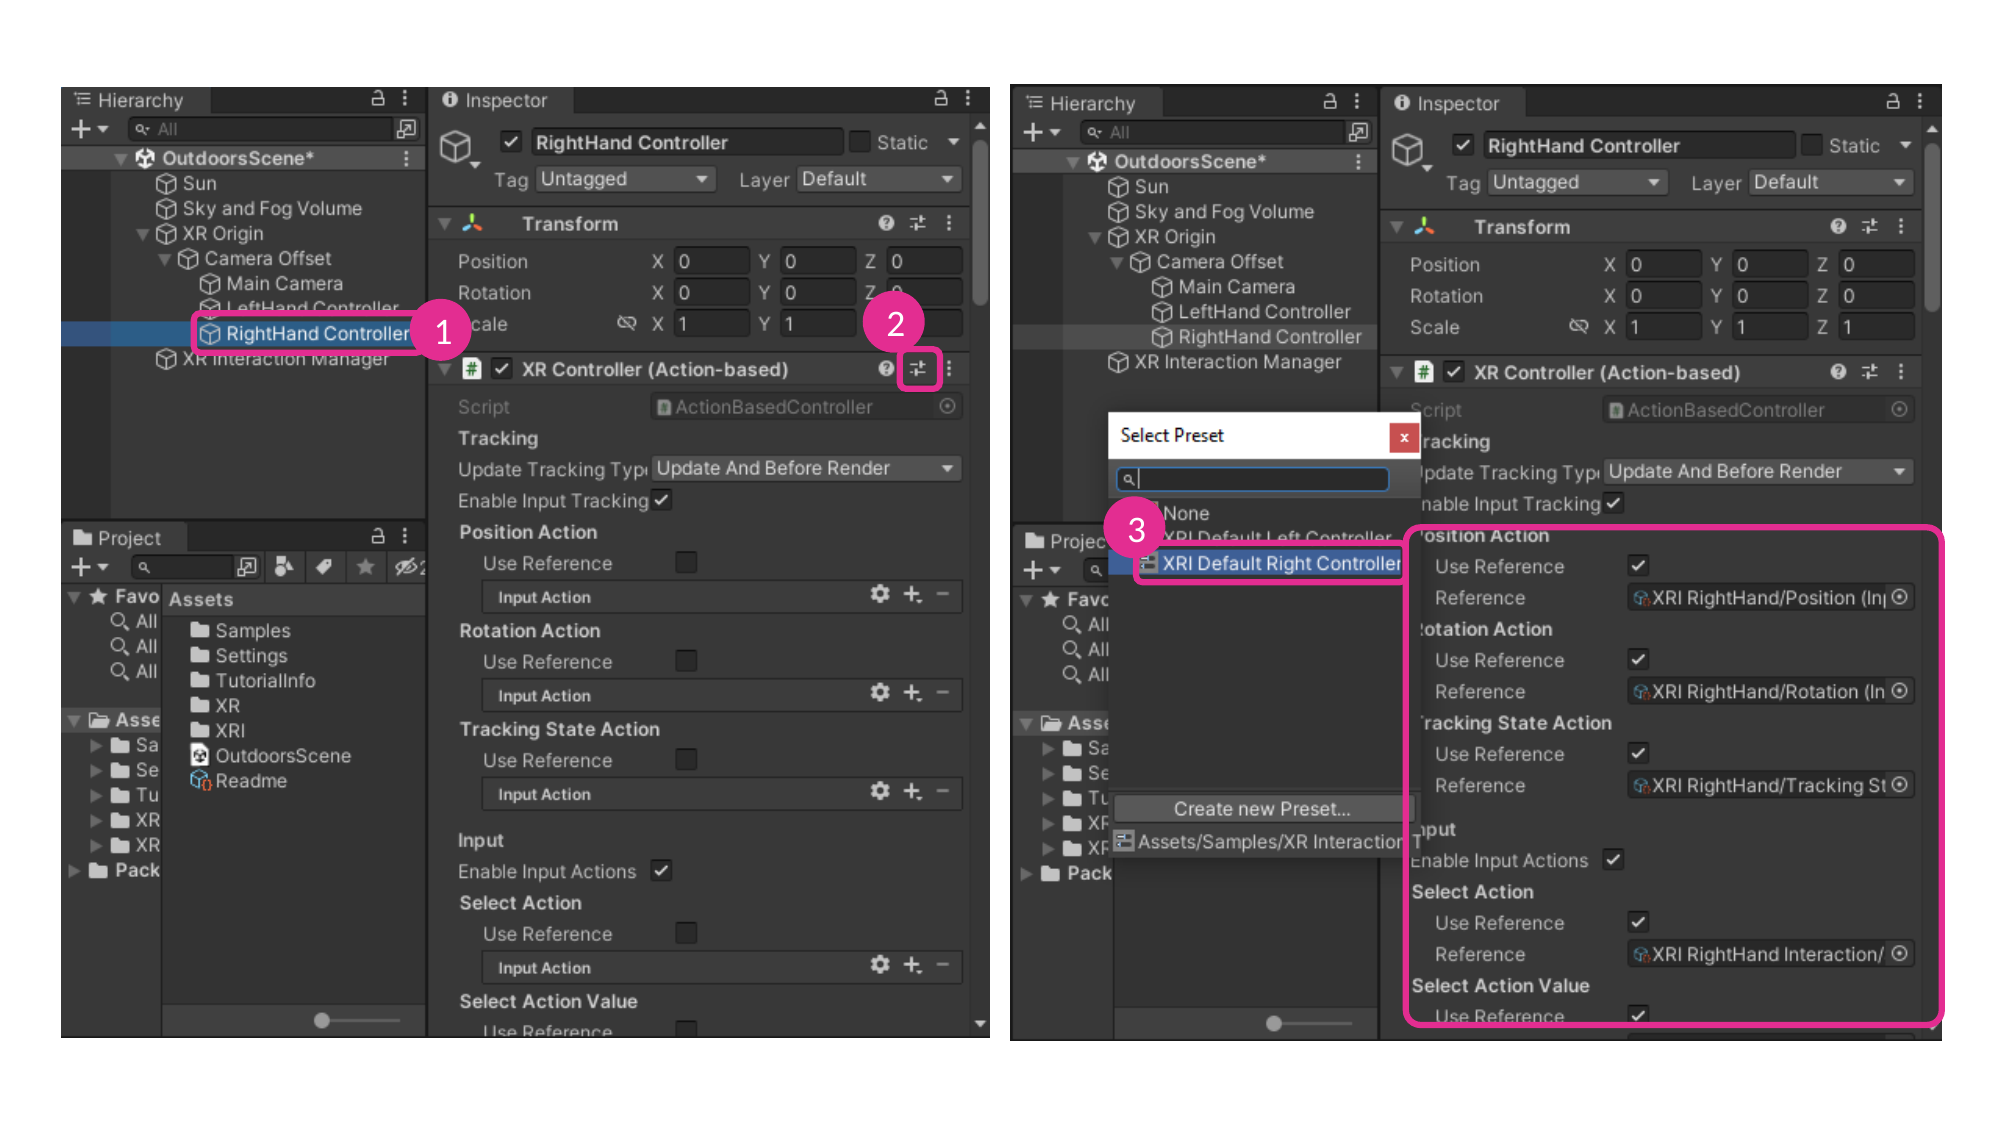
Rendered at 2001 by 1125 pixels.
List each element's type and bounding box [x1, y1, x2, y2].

picture [1010, 84, 1942, 1041]
picture [61, 87, 990, 1038]
